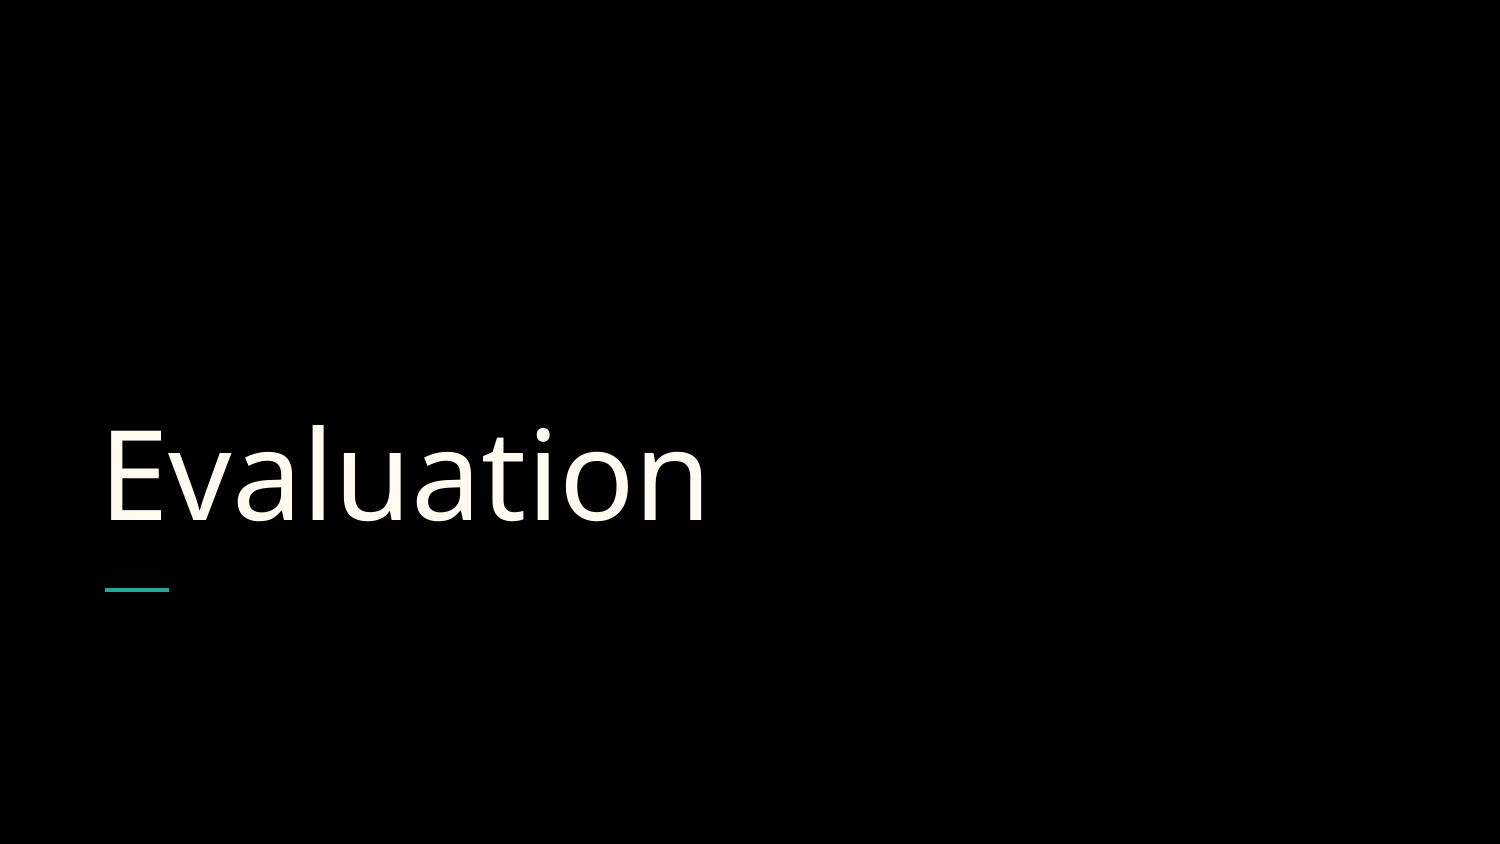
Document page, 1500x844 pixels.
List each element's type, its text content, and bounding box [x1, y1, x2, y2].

title Evaluation [84, 310, 1416, 561]
